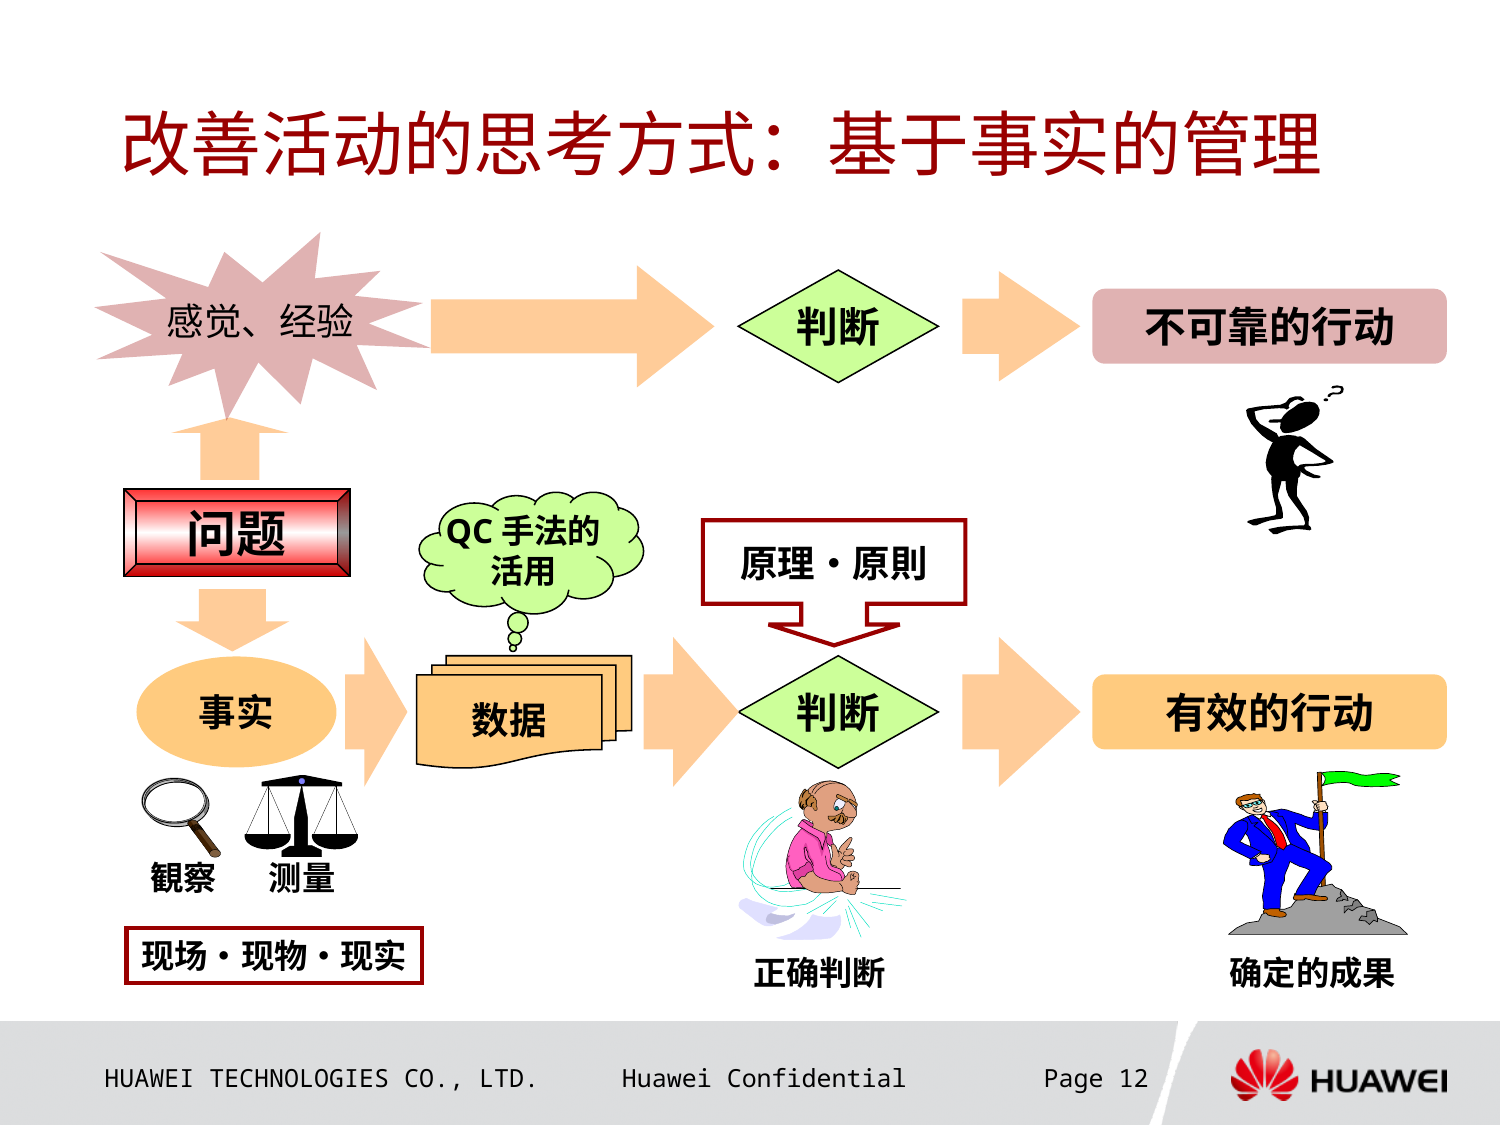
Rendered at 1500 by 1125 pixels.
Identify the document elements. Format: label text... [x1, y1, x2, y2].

text_box [345, 636, 408, 787]
picture [0, 1021, 1500, 1125]
table_cell ● [126, 565, 348, 576]
text_box 感觉、经验 [94, 231, 430, 421]
text_box 问题 [123, 488, 350, 577]
text_box 测量 [254, 866, 351, 905]
text_box 原理・原則 [702, 520, 966, 646]
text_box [737, 779, 908, 941]
text_box 事实 [136, 656, 337, 768]
picture [1245, 385, 1344, 535]
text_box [140, 777, 222, 858]
text_box [430, 265, 715, 388]
text_box 正确判断 [738, 948, 902, 1000]
text_box [171, 417, 290, 480]
text_box [643, 636, 740, 787]
slide_number Page 12 [1043, 1064, 1388, 1125]
text_box [962, 636, 1081, 787]
text_box 観察 [135, 849, 233, 905]
text_box 5. 成果标准化和总结 [125, 489, 348, 501]
text_box 有效的行动 [1092, 674, 1447, 750]
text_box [243, 774, 359, 858]
text_box 确定的成果 [1215, 944, 1411, 1000]
text_box 判断 [738, 270, 939, 383]
title 改善活动的思考方式：基于事实的管理 [106, 70, 1378, 214]
text_box [175, 589, 290, 652]
text_box 现场・现物・现实 [126, 928, 423, 983]
text_box 判断 [739, 655, 939, 769]
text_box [1222, 770, 1410, 936]
text_box [962, 271, 1081, 382]
text_box QC手法的 活用 [419, 492, 644, 652]
table_cell 设定目标 [124, 489, 136, 576]
text_box 不可靠的行动 [1092, 288, 1447, 364]
text_box 数据 [416, 655, 632, 768]
